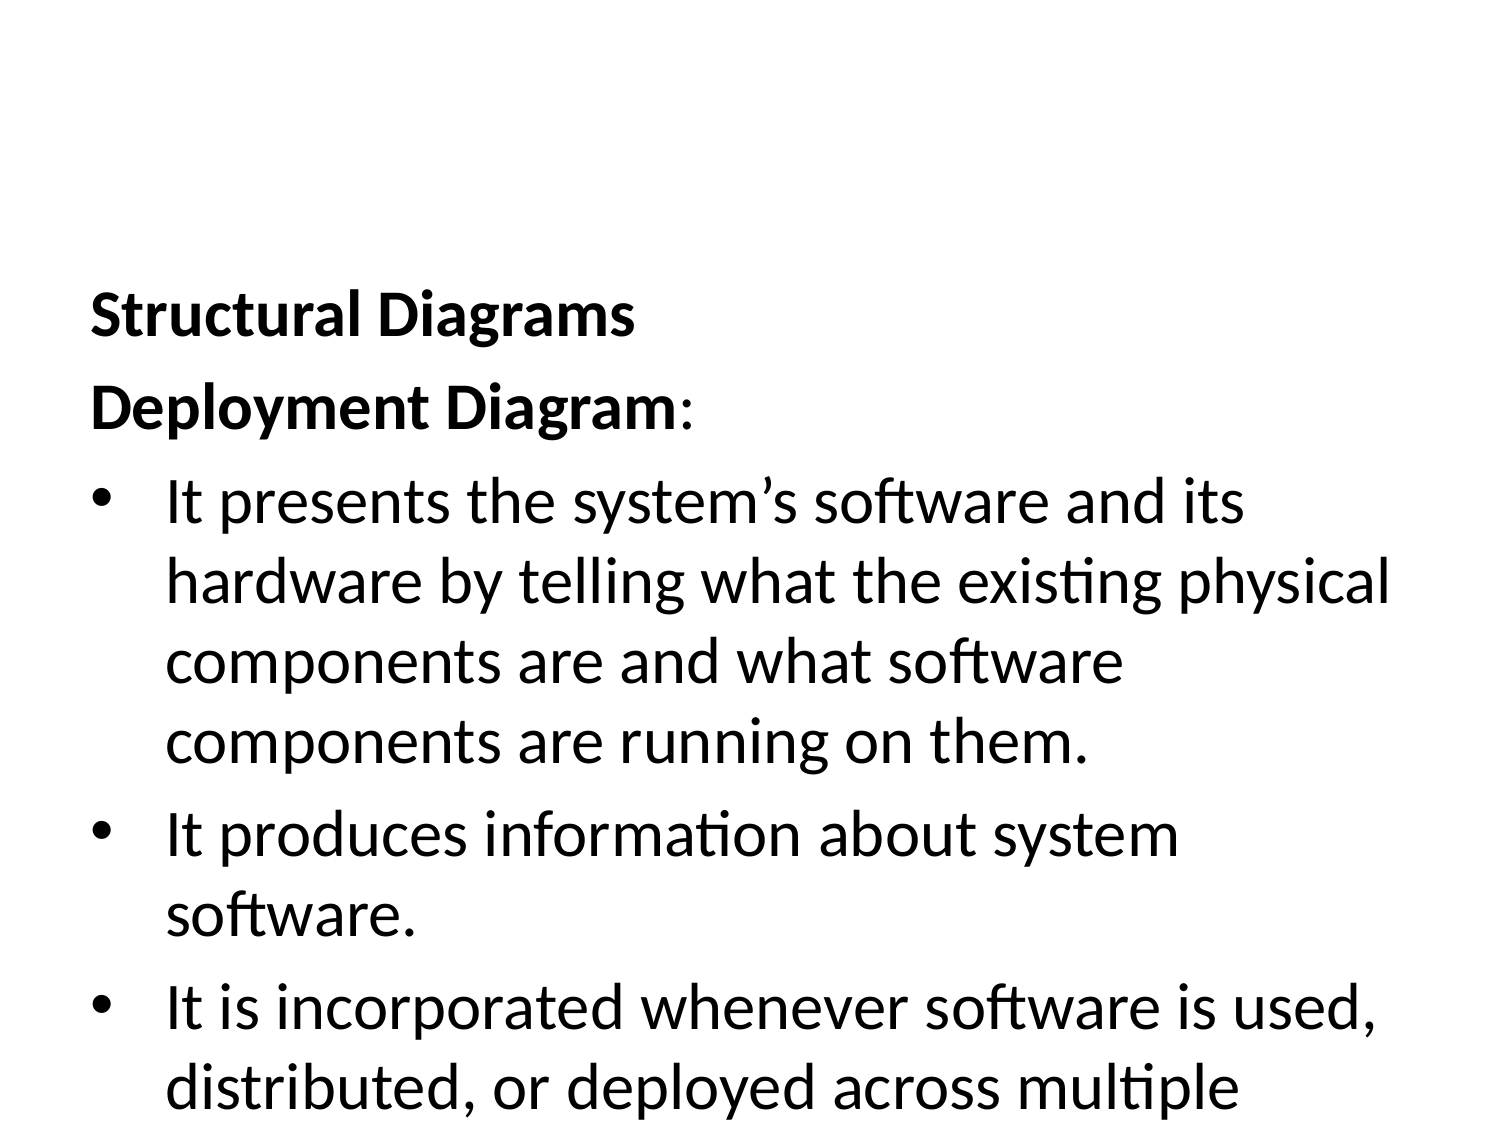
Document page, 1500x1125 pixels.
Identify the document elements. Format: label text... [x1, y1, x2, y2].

list Structural Diagrams Deployment Diagram: It presents the system’s software and its hardware by telling what the existing physical components are and what software components are running on them. It produces information about system software. It is incorporated whenever software is used, distributed, or deployed across multiple machines with dissimilar configurations. [75, 262, 1425, 1005]
